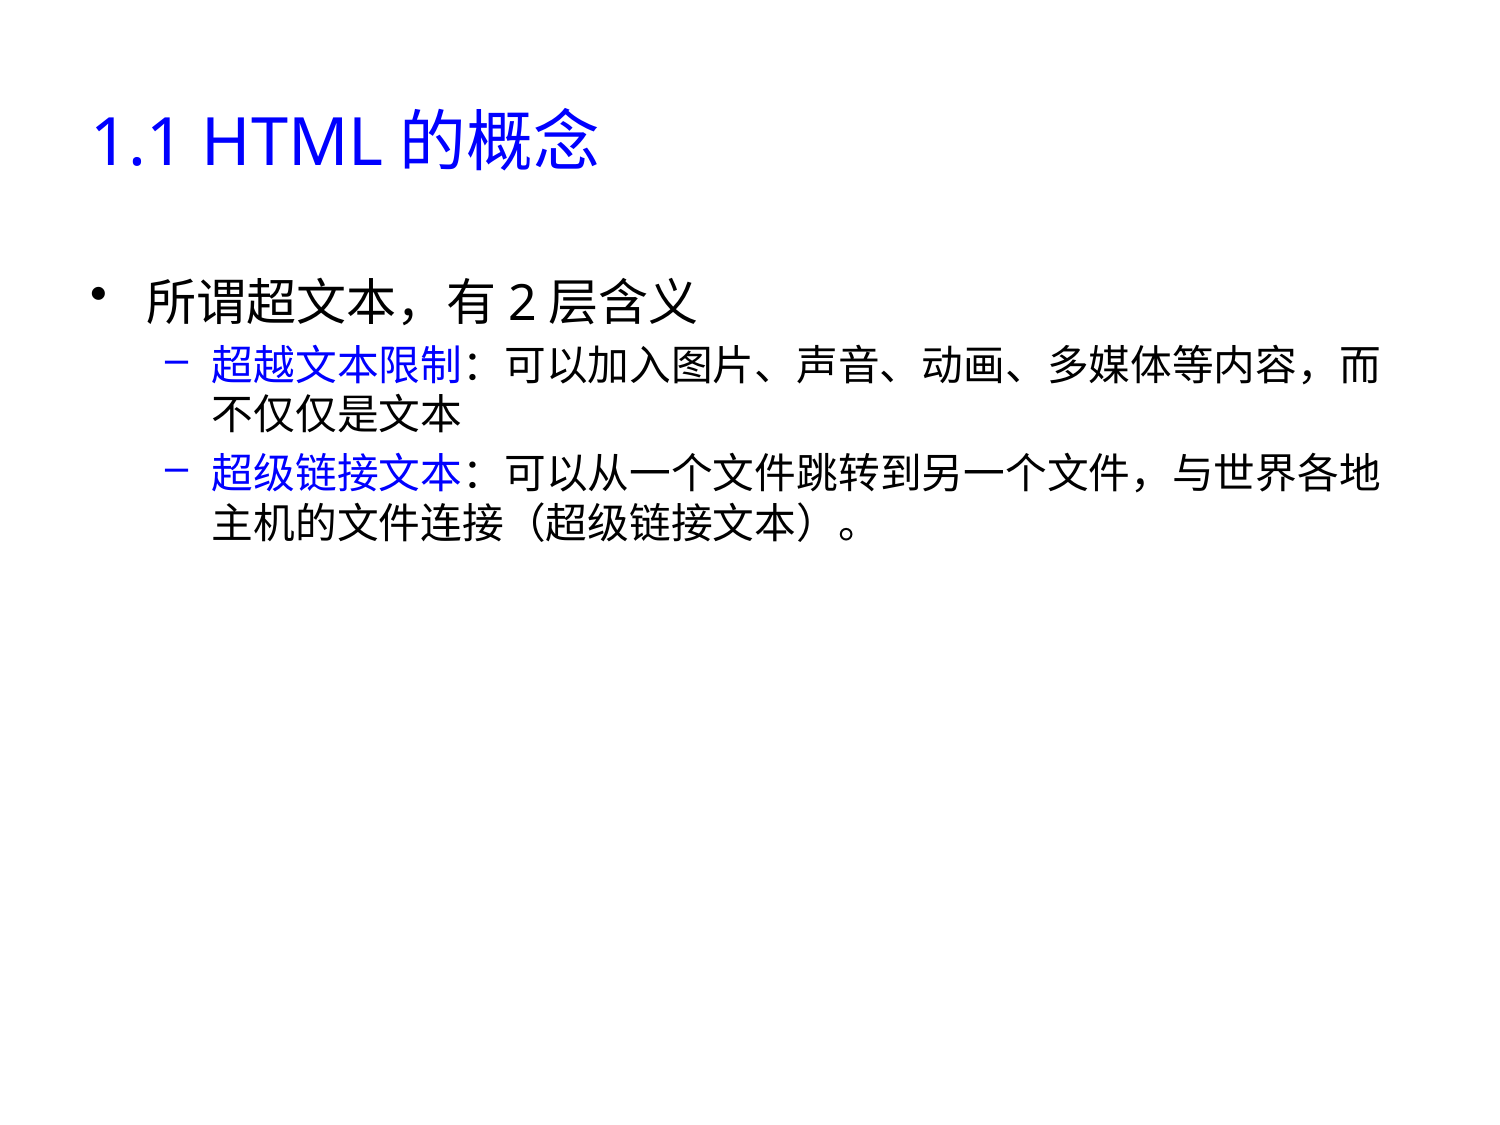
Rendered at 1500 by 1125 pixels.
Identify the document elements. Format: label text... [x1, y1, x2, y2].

title 1.1 HTML的概念 [75, 45, 1425, 233]
list 所谓超文本，有2层含义 超越文本限制：可以加入图片、声音、动画、多媒体等内容，而不仅仅是文本 超级链接文本：可以从一个文件跳转到另一个文件，与世界各地主机的文件连接（超级链接文本）。 [75, 262, 1425, 1005]
